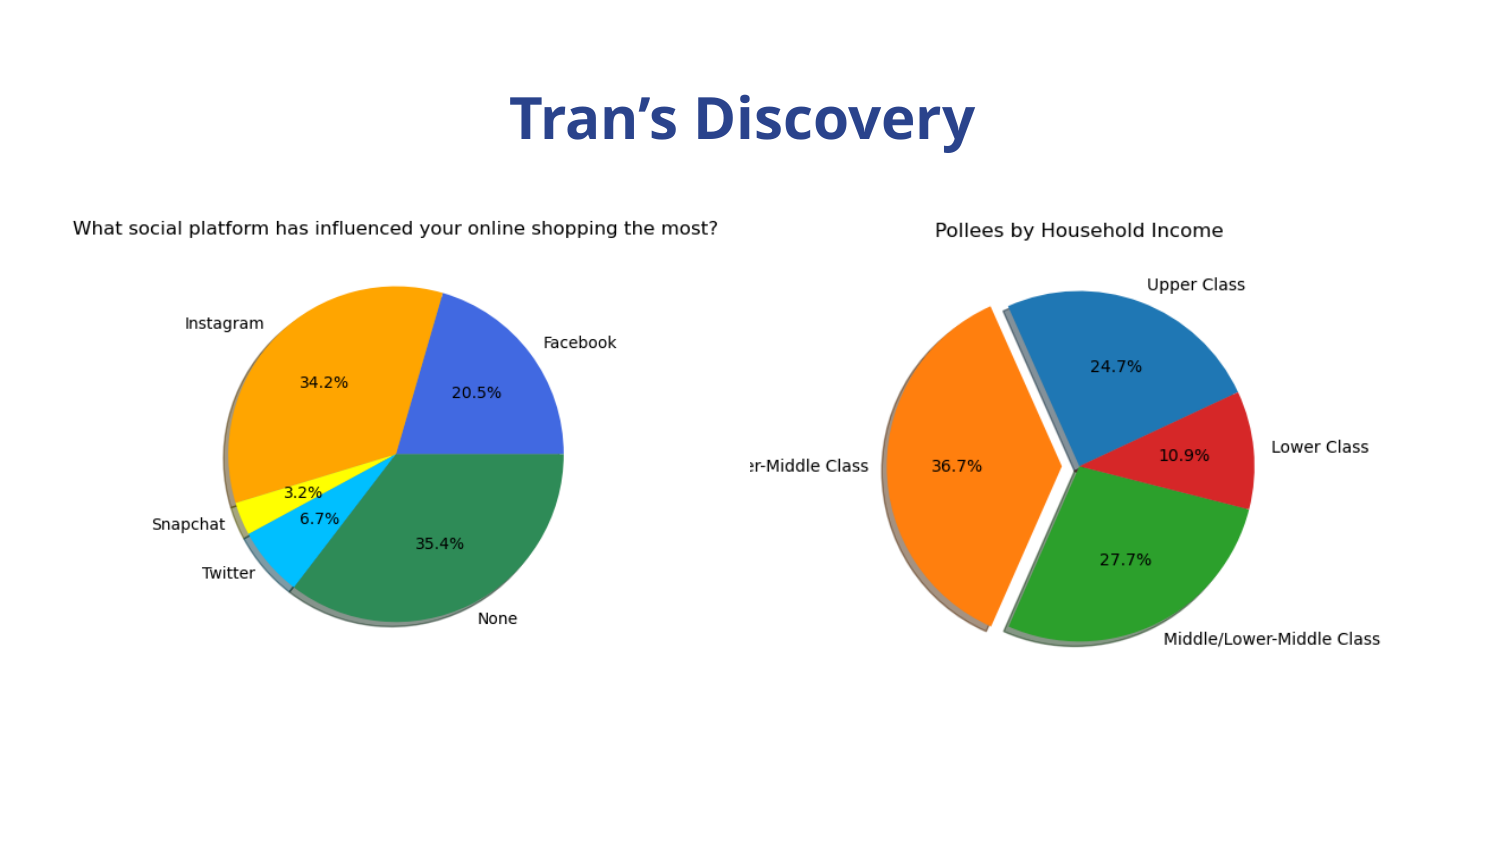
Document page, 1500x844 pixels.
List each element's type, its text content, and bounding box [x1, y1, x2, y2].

picture [24, 179, 1450, 749]
title Tran’s Discovery [51, 65, 1449, 134]
